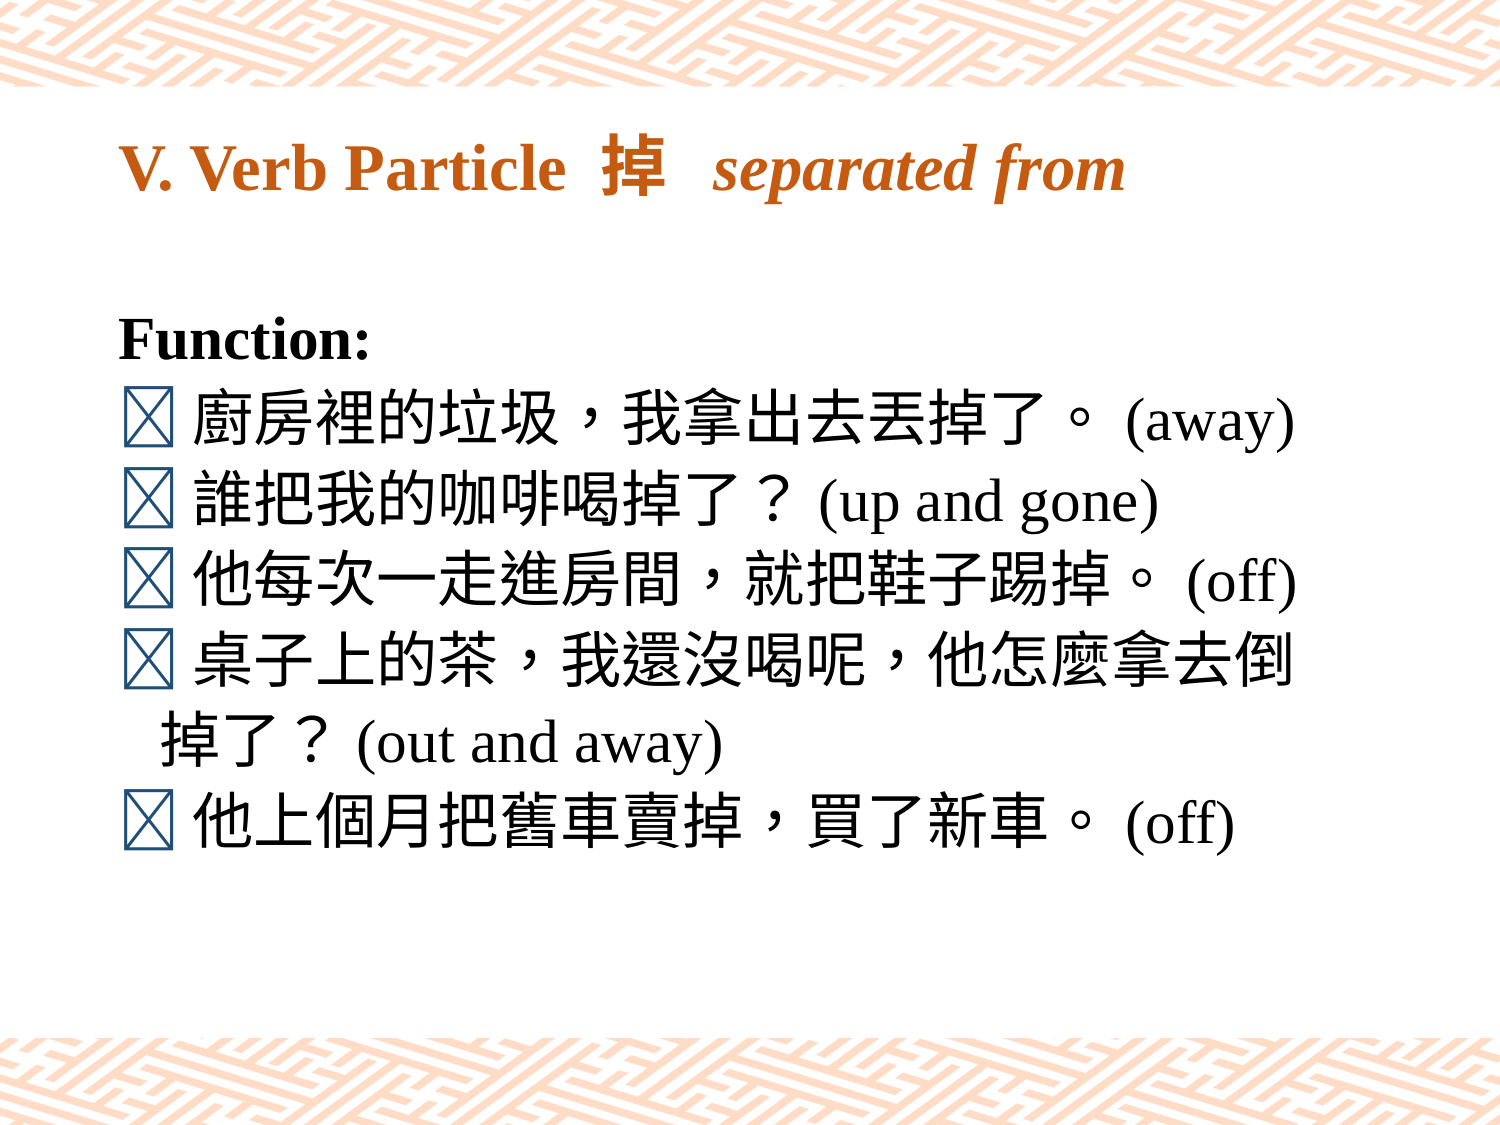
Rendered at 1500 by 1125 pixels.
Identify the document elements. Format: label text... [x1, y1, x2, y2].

title V. Verb Particle 掉 separated from [103, 59, 1397, 278]
picture [0, 0, 1500, 1125]
list Function: 廚房裡的垃圾，我拿出去丟掉了。(away) 誰把我的咖啡喝掉了？(up and gone) 他每次一走進房間，就把鞋子踢掉。(off) 桌子上的茶，我還沒喝呢，他怎麼拿去倒 掉了？(out and away) 他上個月把舊車賣掉，買了新車。(off) [103, 299, 1397, 1014]
